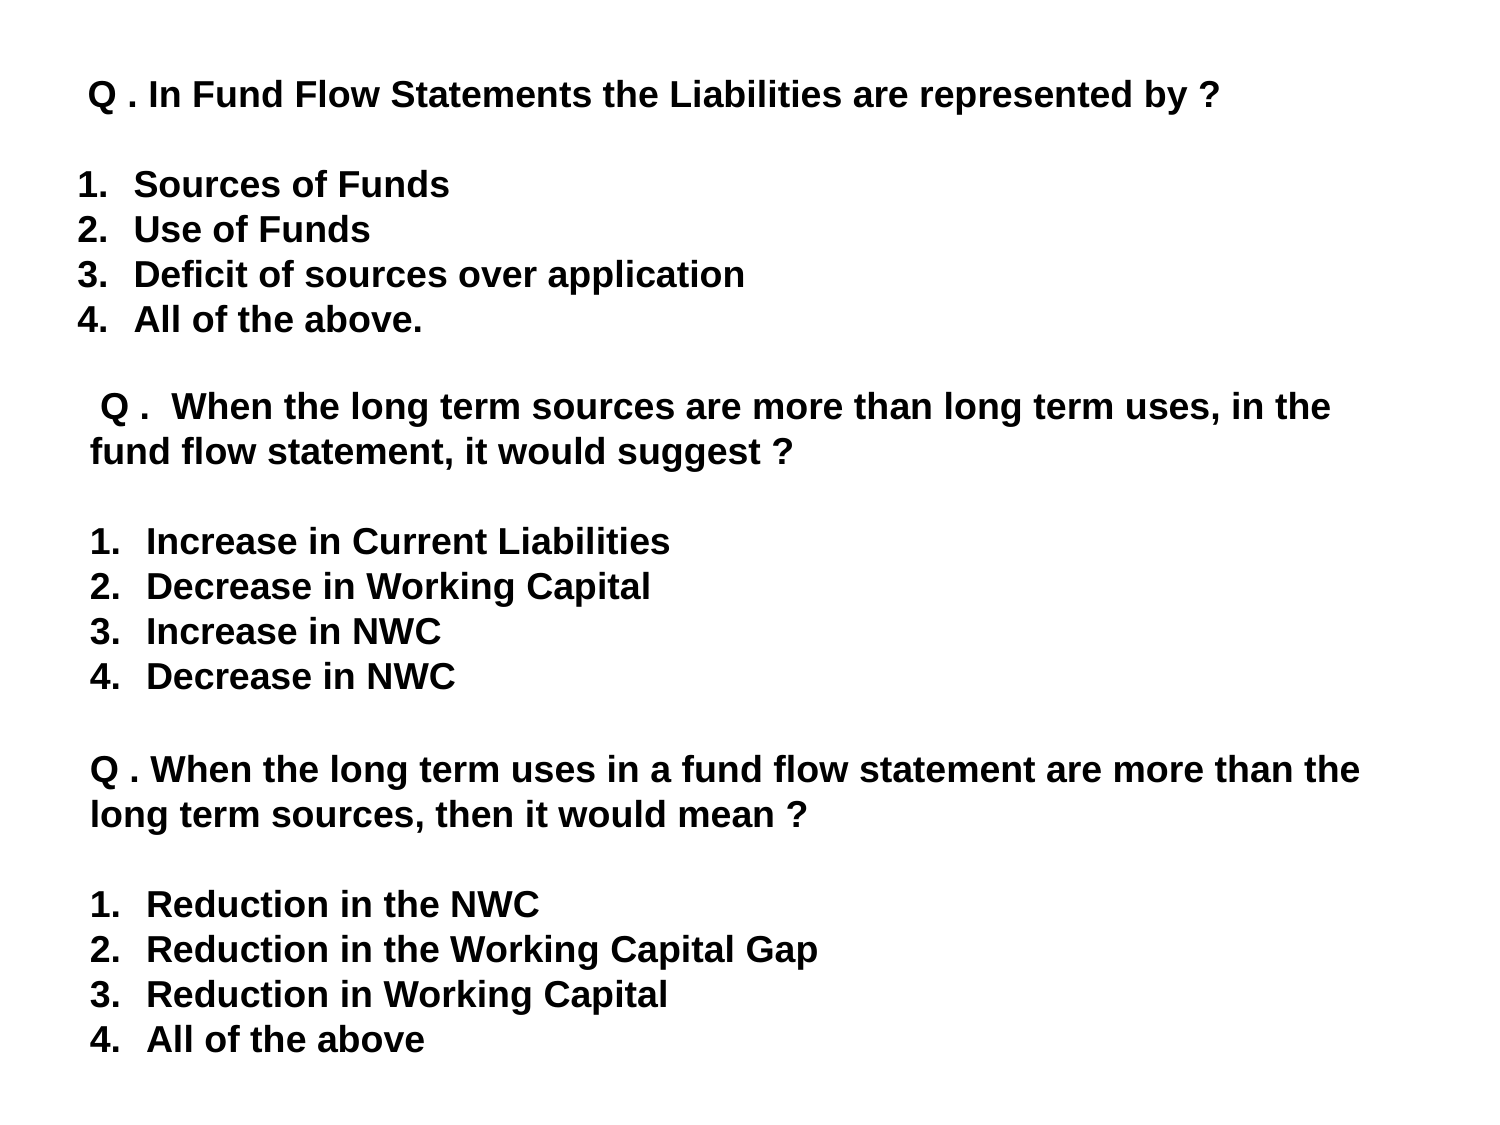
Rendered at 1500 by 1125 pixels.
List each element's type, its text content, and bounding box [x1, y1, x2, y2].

text_box Q . When the long term sources are more than long term uses, in the fund flow statement, it would suggest ? Increase in Current Liabilities Decrease in Working Capital Increase in NWC Decrease in NWC [75, 374, 1400, 737]
text_box Q . In Fund Flow Statements the Liabilities are represented by ? Sources of Funds Use of Funds Deficit of sources over application All of the above. [62, 62, 1450, 348]
text_box Q . When the long term uses in a fund flow statement are more than the long term sources, then it would mean ? Reduction in the NWC Reduction in the Working Capital Gap Reduction in Working Capital All of the above [75, 737, 1400, 1068]
